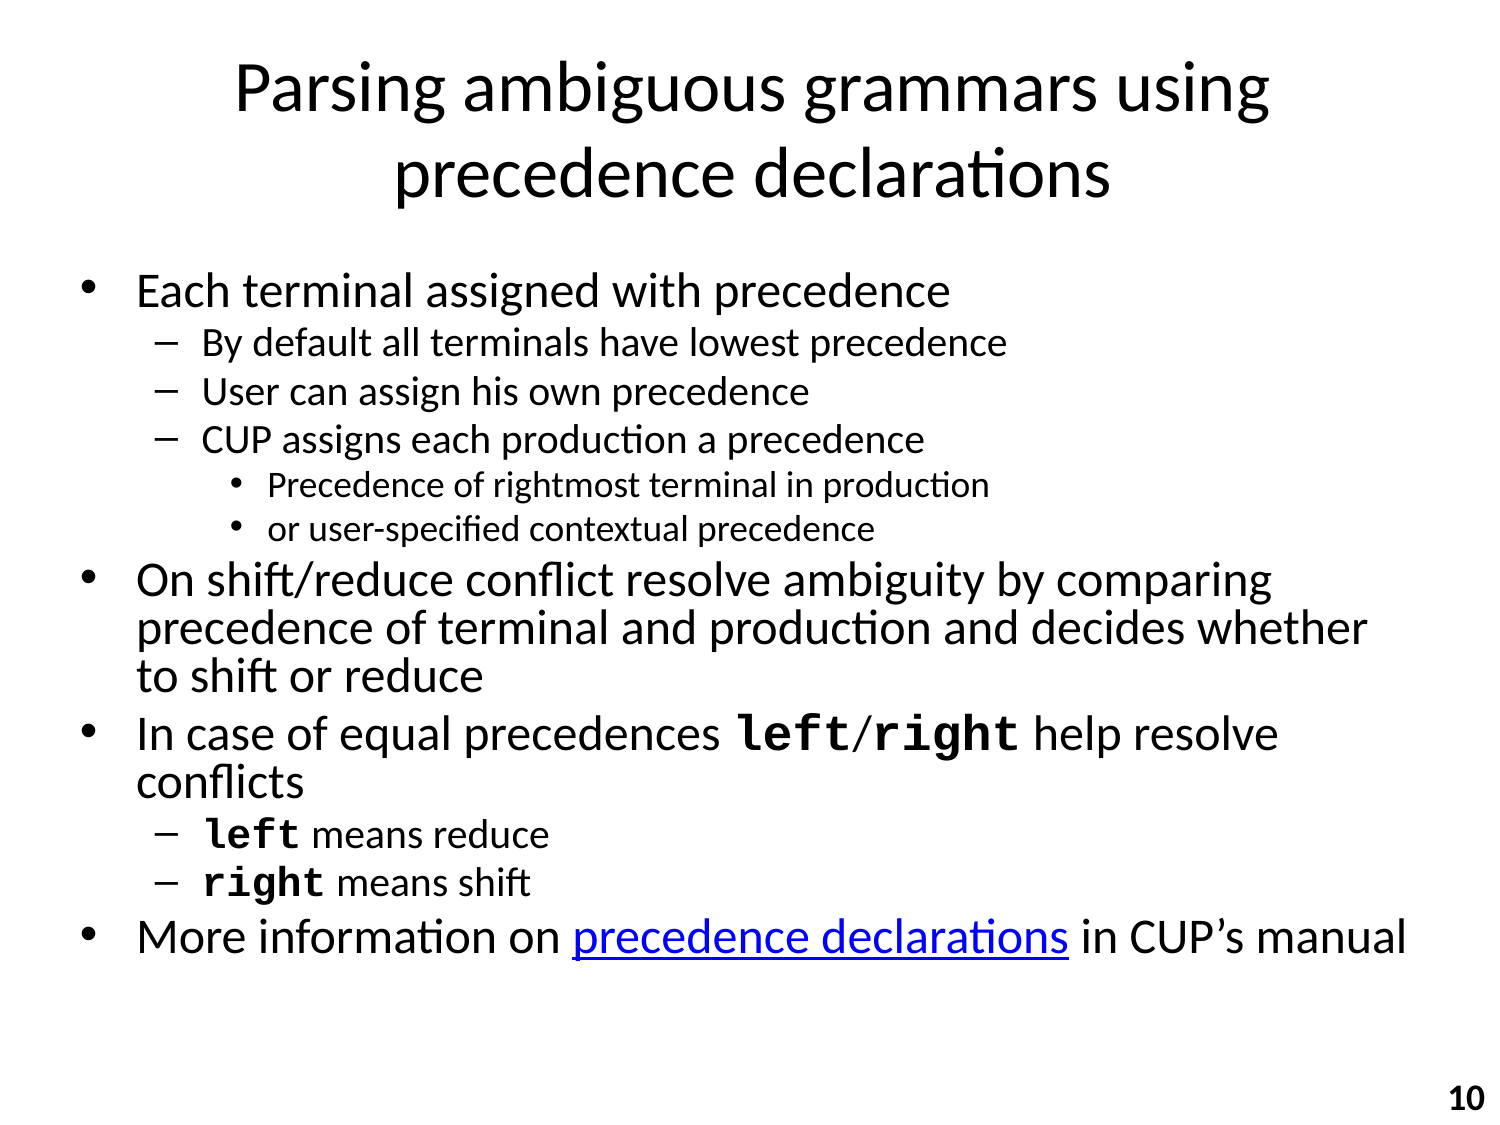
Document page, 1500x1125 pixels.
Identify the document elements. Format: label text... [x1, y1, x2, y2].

title Parsing ambiguous grammars using precedence declarations [53, 31, 1453, 220]
list Each terminal assigned with precedence By default all terminals have lowest precedence User can assign his own precedence CUP assigns each production a precedence Precedence of rightmost terminal in production or user-specified contextual precedence On shift/reduce conflict resolve ambiguity by comparing precedence of terminal and production and decides whether to shift or reduce In case of equal precedences left/right help resolve conflicts left means reduce right means shift More information on precedence declarations in CUP’s manual [64, 261, 1436, 1088]
slide_number 10 [1423, 1065, 1500, 1125]
